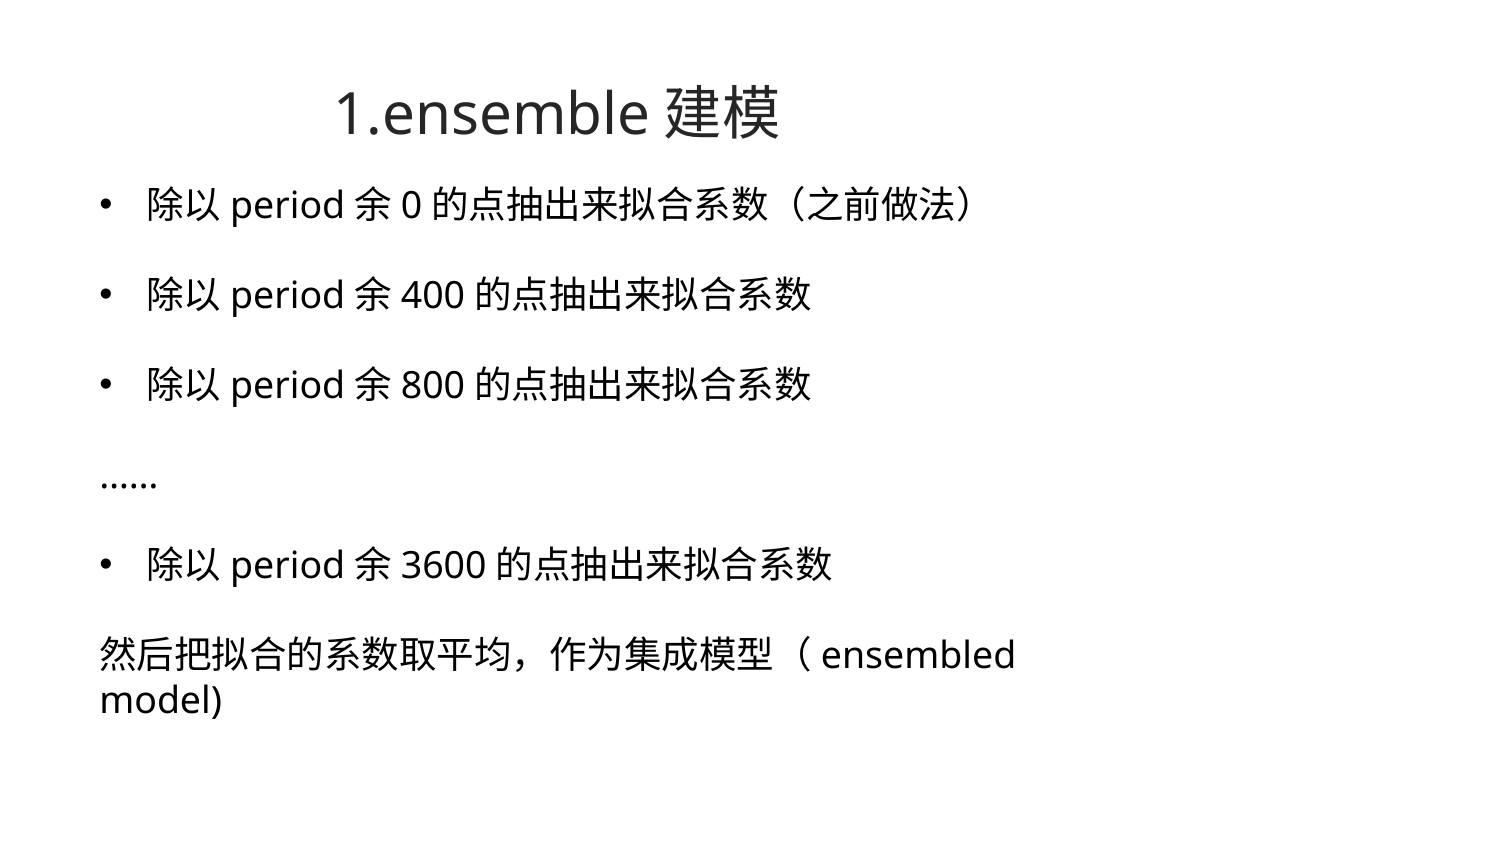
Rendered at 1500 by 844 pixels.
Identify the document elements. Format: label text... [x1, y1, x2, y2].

title 1.ensemble建模 [319, 76, 1416, 235]
text_box 除以period余0的点抽出来拟合系数（之前做法） 除以period余400的点抽出来拟合系数 除以period余800的点抽出来拟合系数 …… 除以period余3600的点抽出来拟合系数 然后把拟合的系数取平均，作为集成模型（ensembled model) [84, 173, 1161, 844]
